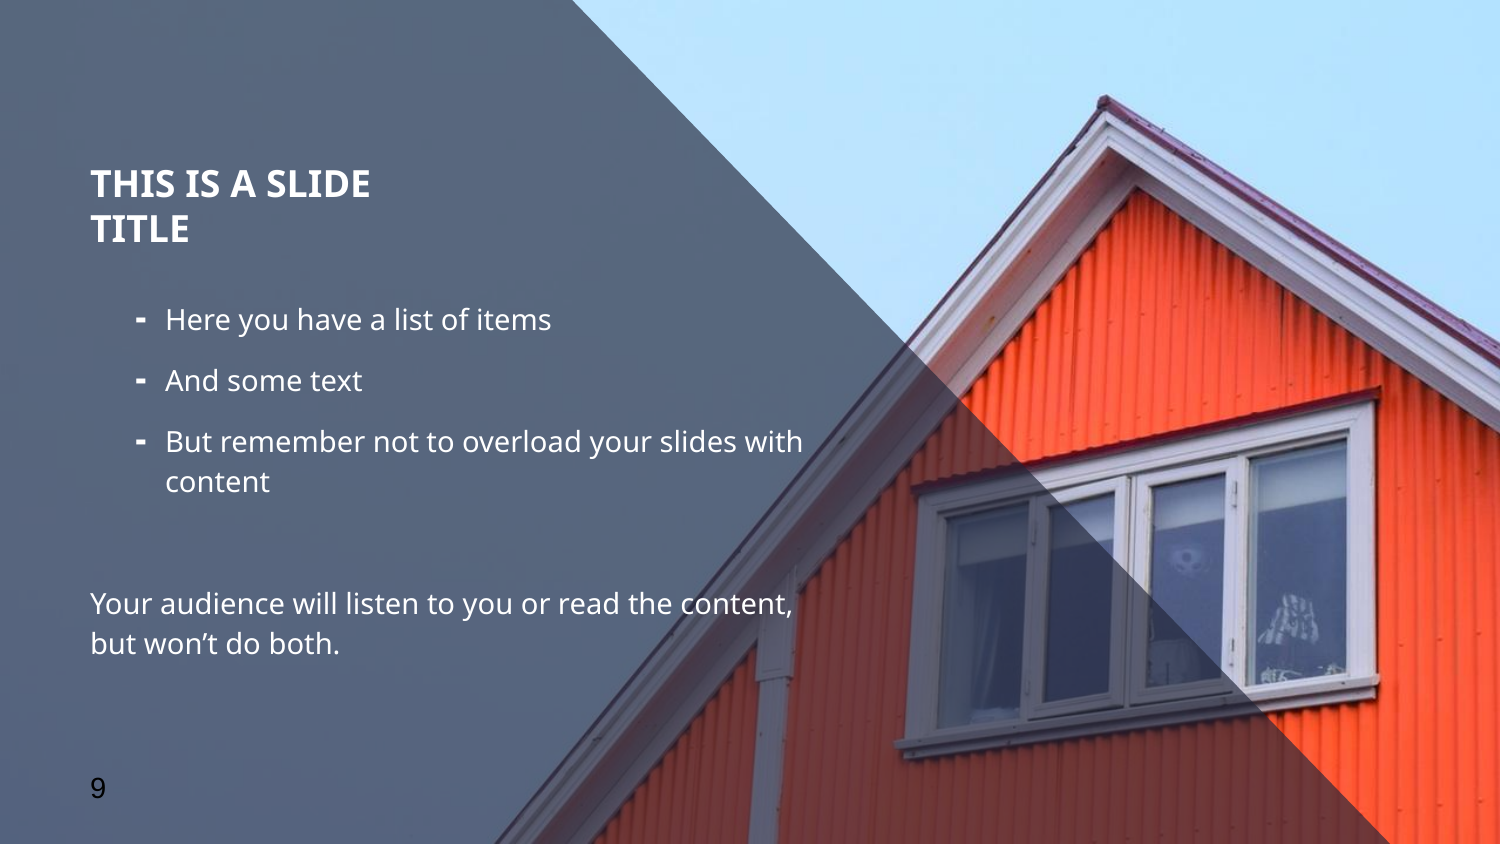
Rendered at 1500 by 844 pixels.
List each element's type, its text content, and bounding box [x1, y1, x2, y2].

picture [574, 0, 1500, 844]
slide_number 9 [75, 766, 165, 807]
list Here you have a list of items And some text But remember not to overload your slides with content Your audience will listen to you or read the content, but won’t do both. [75, 281, 857, 731]
title THIS IS A SLIDE TITLE [75, 161, 467, 265]
